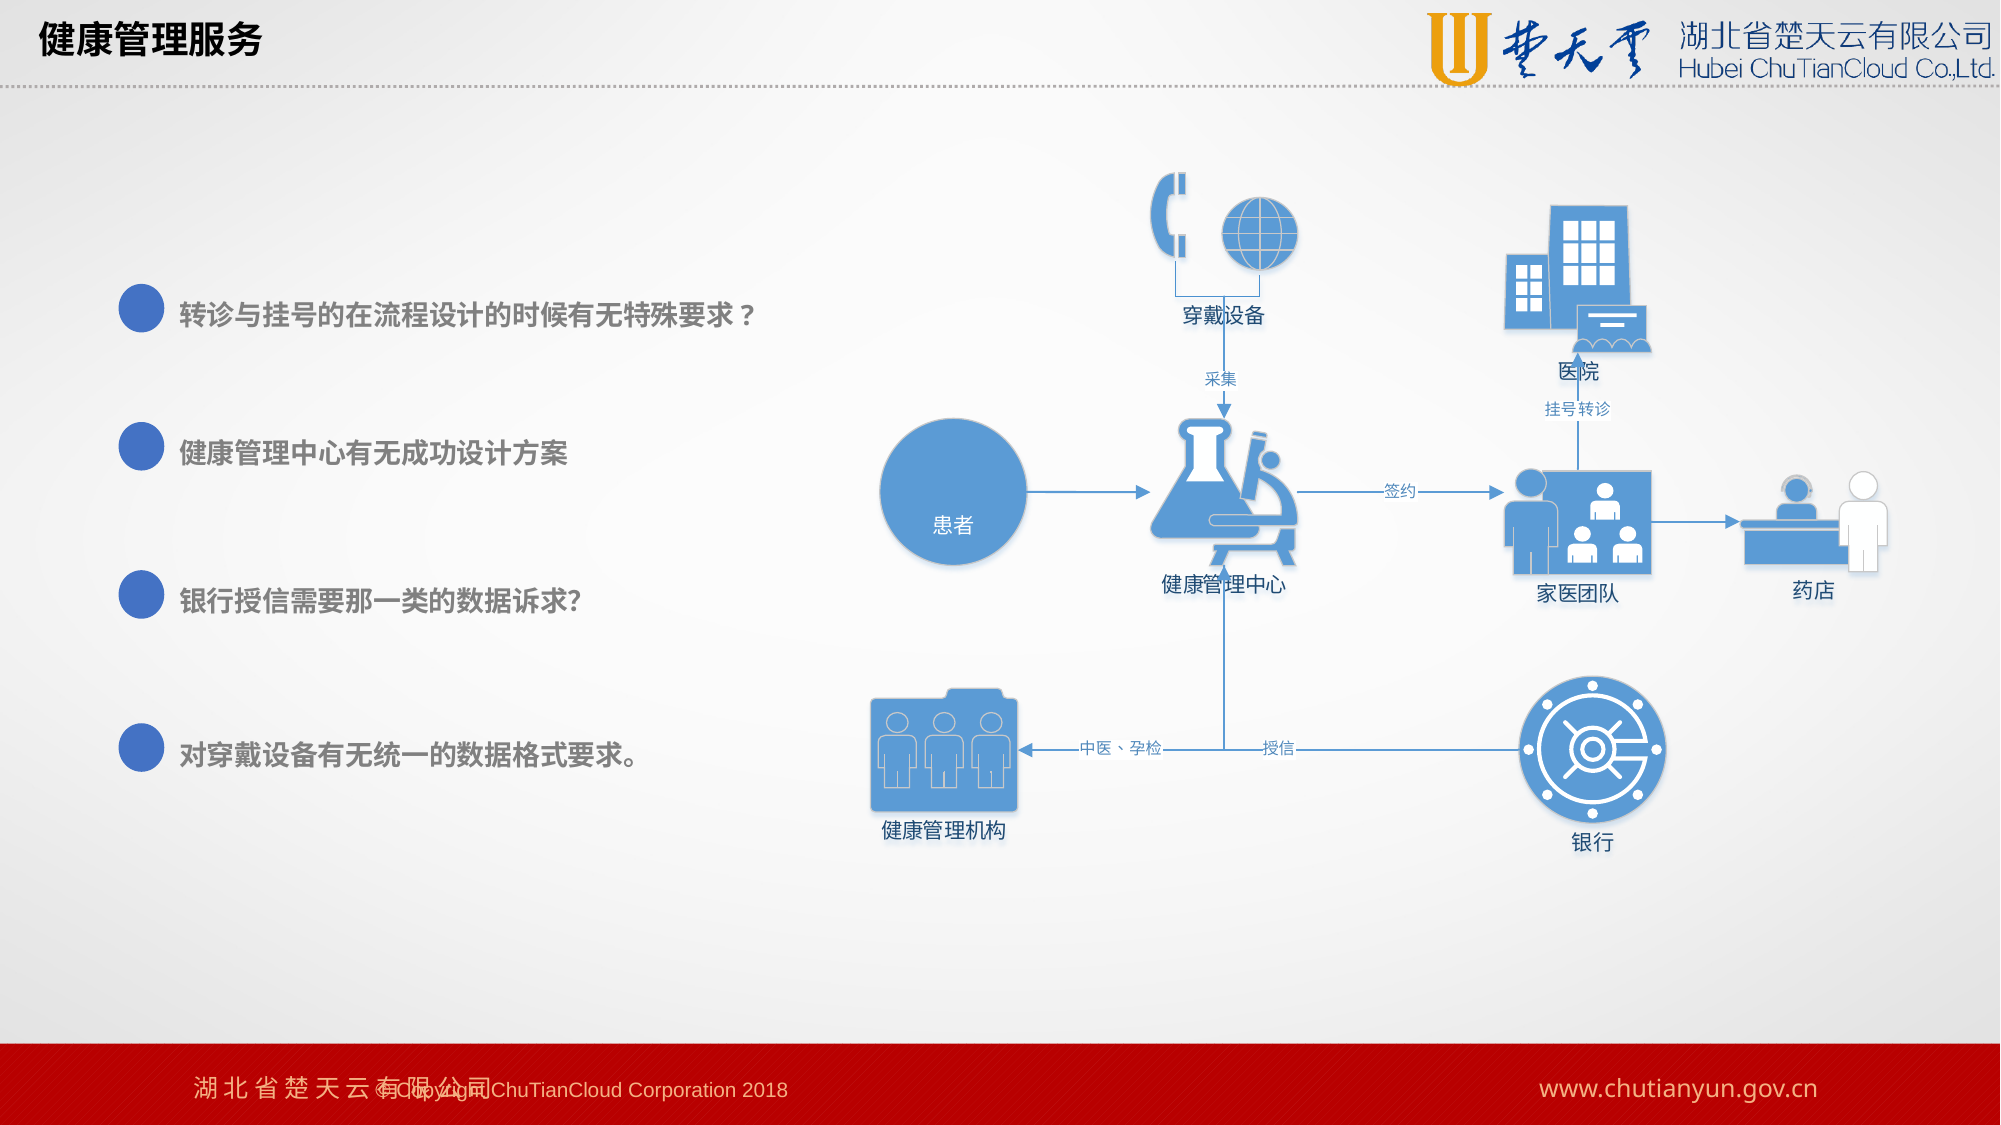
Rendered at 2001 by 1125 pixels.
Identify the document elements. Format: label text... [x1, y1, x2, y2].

text_box [117, 282, 164, 334]
picture [0, 0, 2001, 1125]
text_box [117, 569, 164, 620]
text_box [117, 722, 164, 773]
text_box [861, 167, 1896, 877]
text_box 转诊与挂号的在流程设计的时候有无特殊要求? [164, 273, 780, 339]
text_box 银行授信需要那一类的数据诉求？ [164, 560, 780, 625]
text_box 对穿戴设备有无统一的数据格式要求。 [164, 713, 780, 778]
text_box 健康管理中心有无成功设计方案 [164, 411, 780, 477]
text_box 健康管理服务 [24, 8, 279, 69]
text_box [117, 420, 164, 472]
